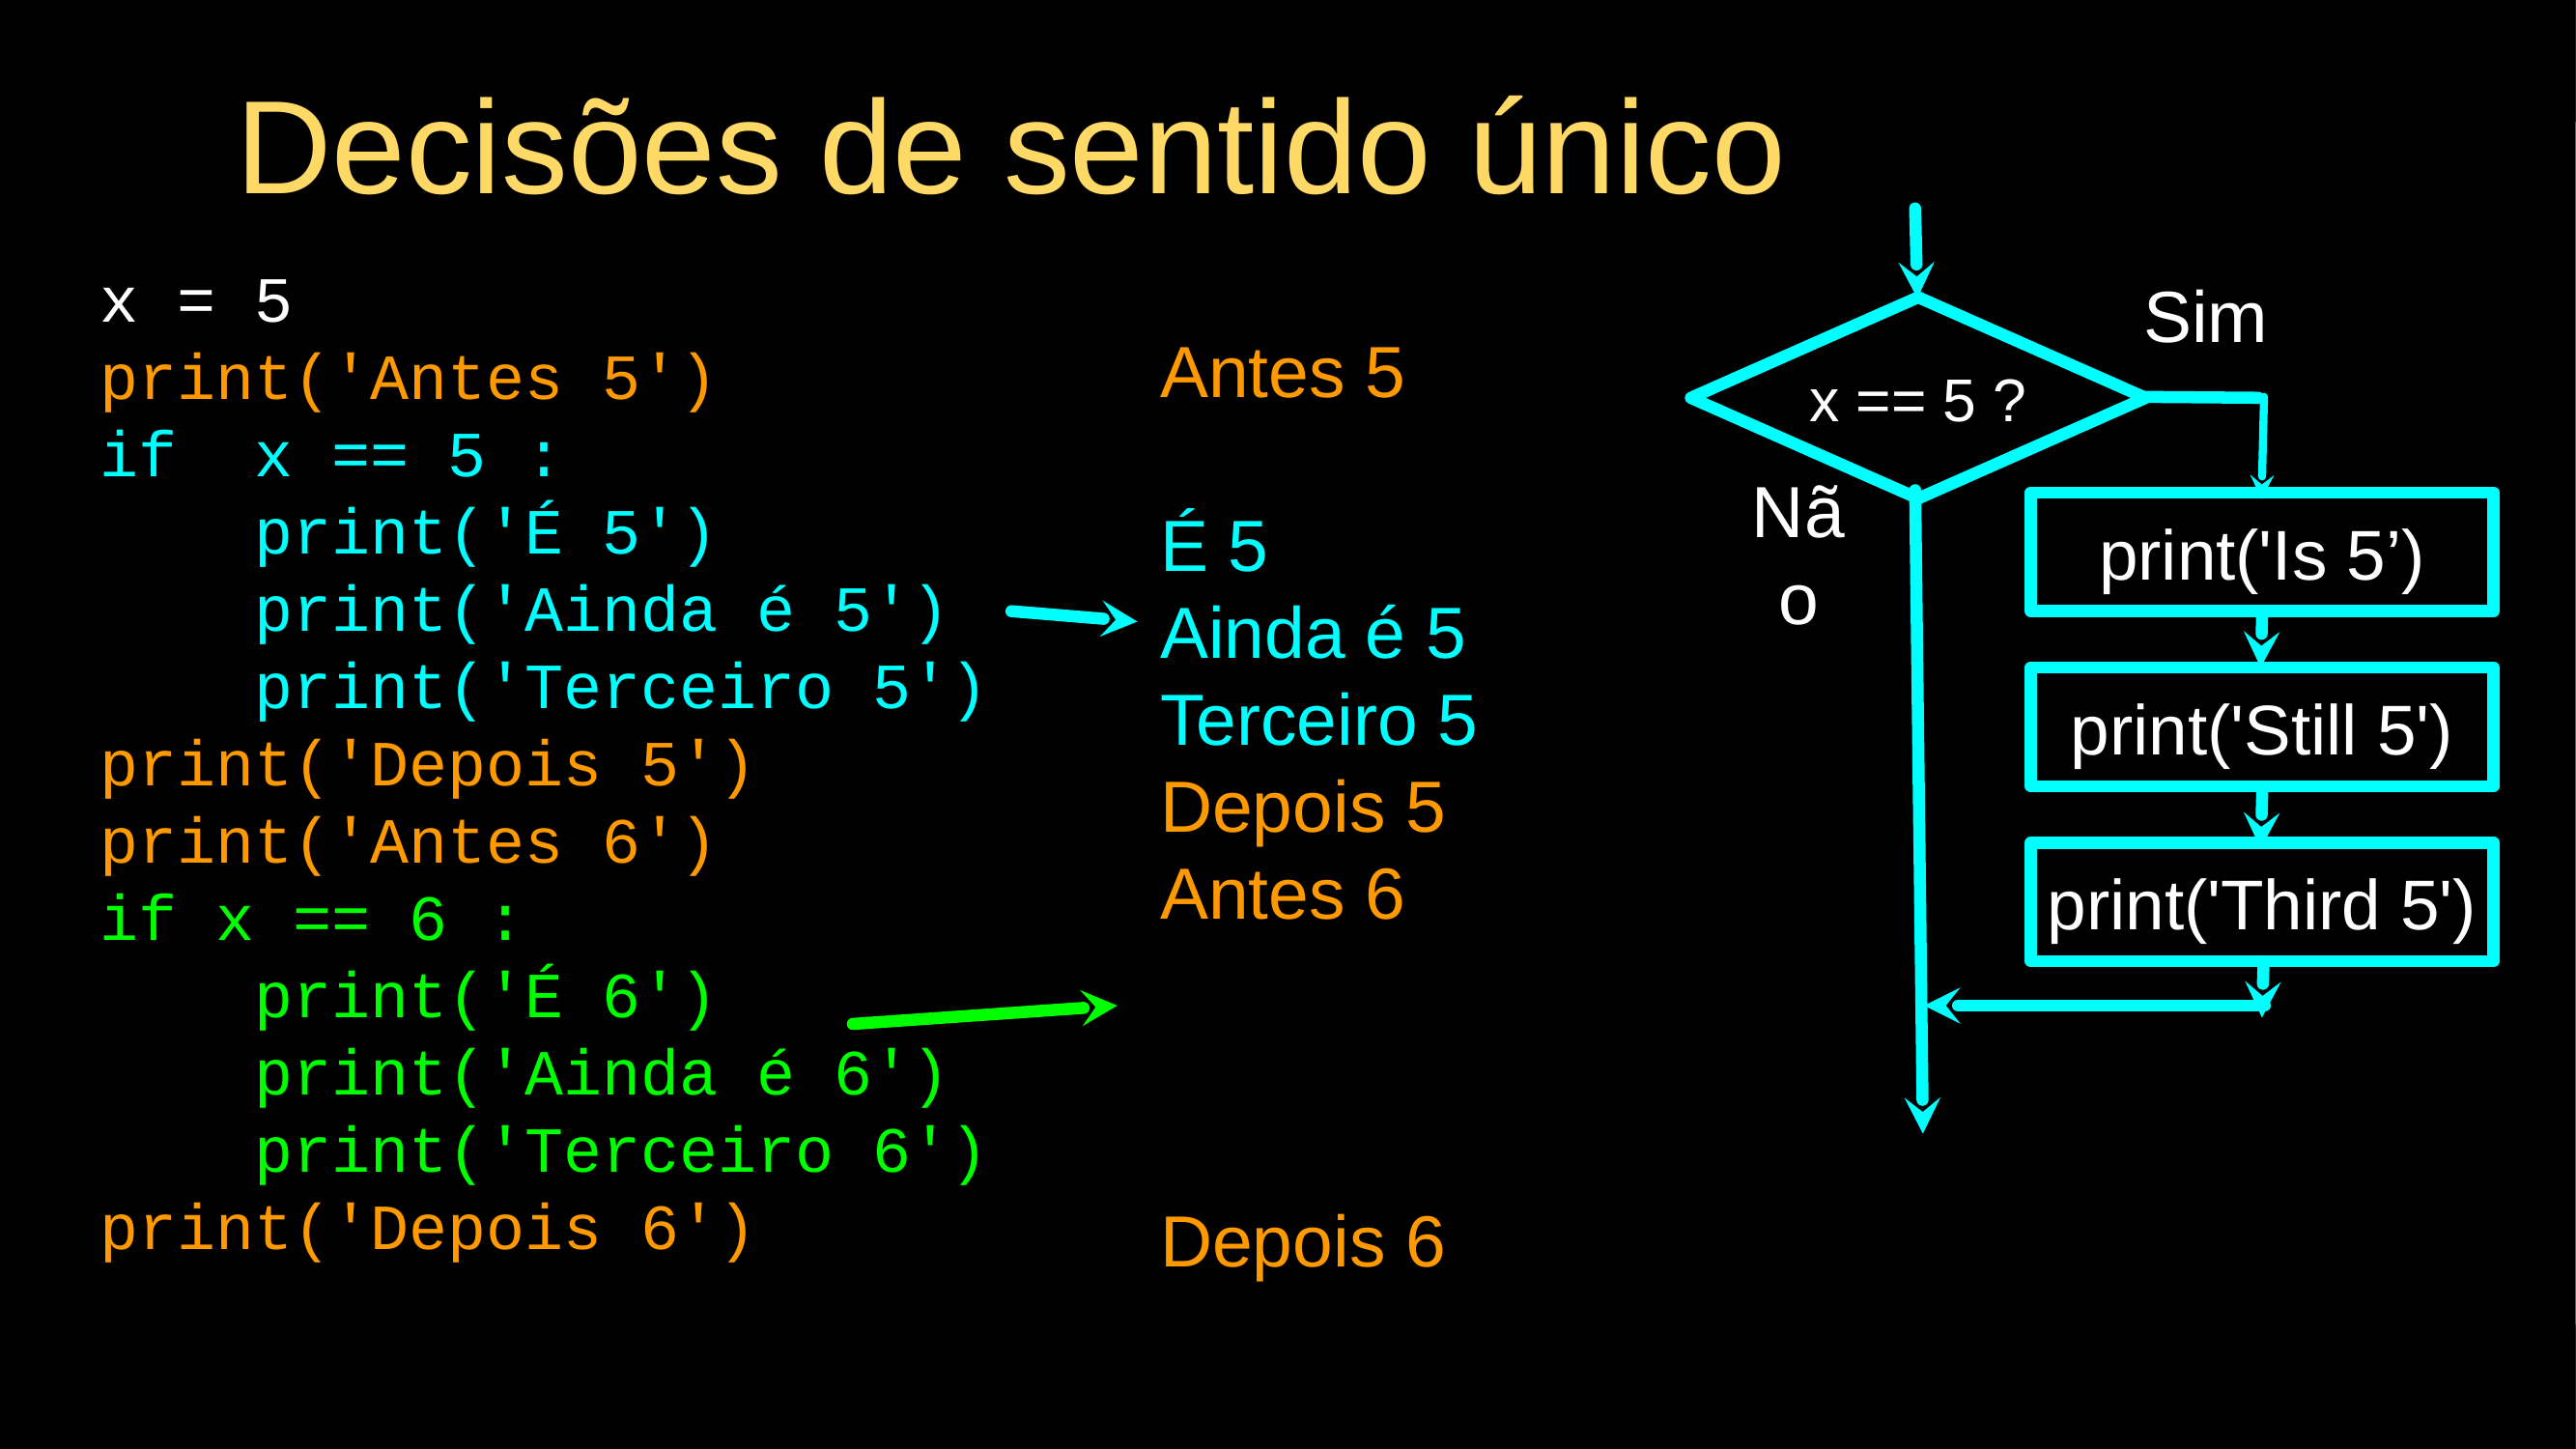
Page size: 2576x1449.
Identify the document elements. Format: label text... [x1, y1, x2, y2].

text_box Sim [2117, 264, 2295, 363]
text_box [1010, 611, 1138, 622]
title Decisões de sentido único [196, 56, 1826, 226]
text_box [1914, 208, 1918, 298]
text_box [2261, 396, 2265, 499]
text_box print('Still 5') [2030, 668, 2494, 786]
text_box x = 5 print('Antes 5') if x == 5 : print('É 5') print('Ainda é 5') print('Terceiro 5') print('Depois 5') print('Antes 6') if x == 6 : print('É 6') print('Ainda é 6') print('Terceiro 6') print('Depois 6') [99, 244, 1005, 1276]
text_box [852, 1005, 1118, 1025]
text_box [1914, 490, 1924, 1134]
text_box print('Is 5’) [2030, 492, 2494, 611]
text_box x == 5 ? [1690, 298, 2138, 496]
text_box Antes 5 É 5 Ainda é 5 Terceiro 5 Depois 5 Antes 6 Depois 6 [1160, 330, 1608, 1276]
text_box Não [1741, 502, 1856, 602]
text_box print('Third 5') [2030, 842, 2494, 962]
